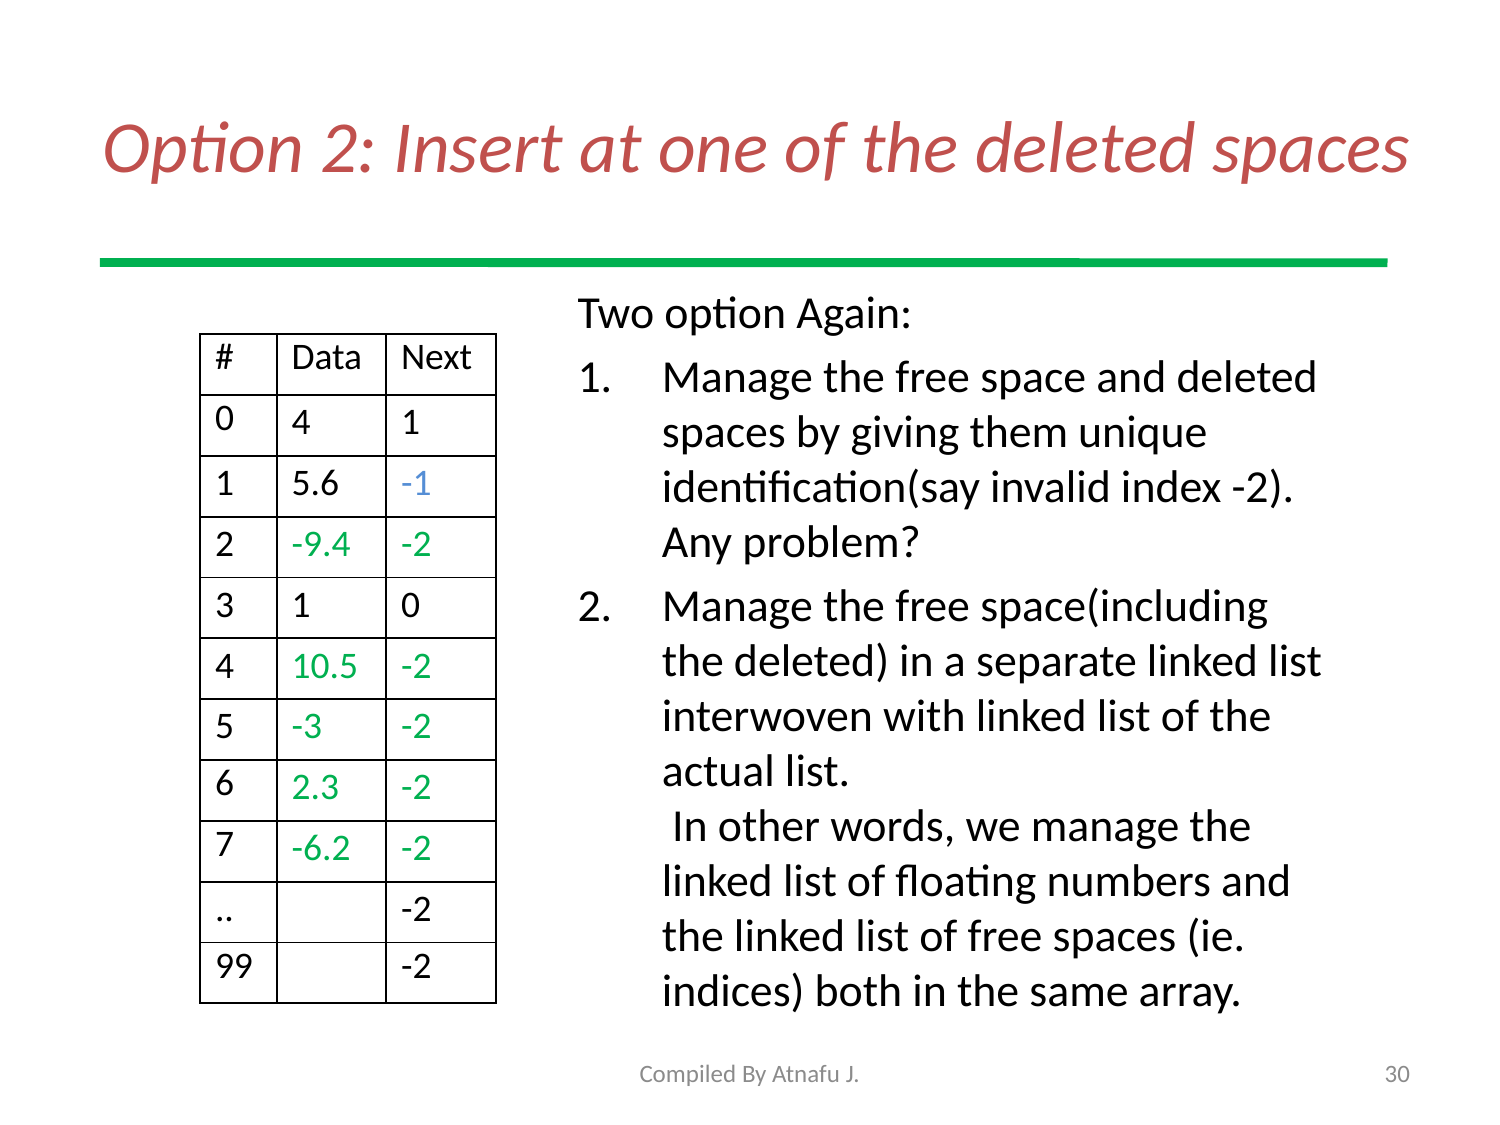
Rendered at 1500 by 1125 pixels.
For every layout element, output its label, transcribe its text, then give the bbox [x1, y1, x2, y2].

table_cell 0 [387, 578, 495, 637]
table_cell -2 [387, 943, 495, 1002]
table_cell 6 [201, 761, 276, 820]
table_cell 0 [201, 396, 276, 455]
title Option 2: Insert at one of the deleted spaces [86, 49, 1437, 237]
table_cell 4 [201, 639, 276, 698]
table_cell [278, 943, 385, 1002]
table_cell -2 [387, 761, 495, 820]
table_header Data [278, 335, 385, 394]
table_header # [201, 335, 276, 394]
table_cell -2 [387, 518, 495, 577]
table_cell 1 [278, 578, 385, 637]
text_box Two option Again: Manage the free space and deleted spaces by giving them unique identification(say invalid index -2). Any problem? Manage the free space(including the deleted) in a separate linked list interwoven with linked list of the actual list. In other words, we manage the linked list of floating numbers and the linked list of free spaces (ie. indices) both in the same array. [562, 274, 1350, 1013]
table_cell 2.3 [278, 761, 385, 820]
table_cell 4 [278, 396, 385, 455]
table_cell 2 [201, 518, 276, 577]
table_cell 5 [201, 700, 276, 759]
table_cell -9.4 [278, 518, 385, 577]
table_cell -2 [387, 883, 495, 942]
table_cell -2 [387, 700, 495, 759]
table_cell -2 [387, 822, 495, 881]
table_header Next [387, 335, 495, 394]
table_cell 1 [201, 457, 276, 516]
table_cell -1 [387, 457, 495, 516]
slide_number 30 [1074, 1042, 1425, 1103]
table_cell .. [201, 883, 276, 942]
table_cell -6.2 [278, 822, 385, 881]
table_cell [278, 883, 385, 942]
table_cell 5.6 [278, 457, 385, 516]
table_cell -3 [278, 700, 385, 759]
table_cell 10.5 [278, 639, 385, 698]
list [101, 375, 1377, 1050]
table_cell 7 [201, 822, 276, 881]
table_cell 99 [201, 943, 276, 1002]
table_cell 3 [201, 578, 276, 637]
table_cell -2 [387, 639, 495, 698]
footer Compiled By Atnafu J. [512, 1042, 988, 1103]
table_cell 1 [387, 396, 495, 455]
